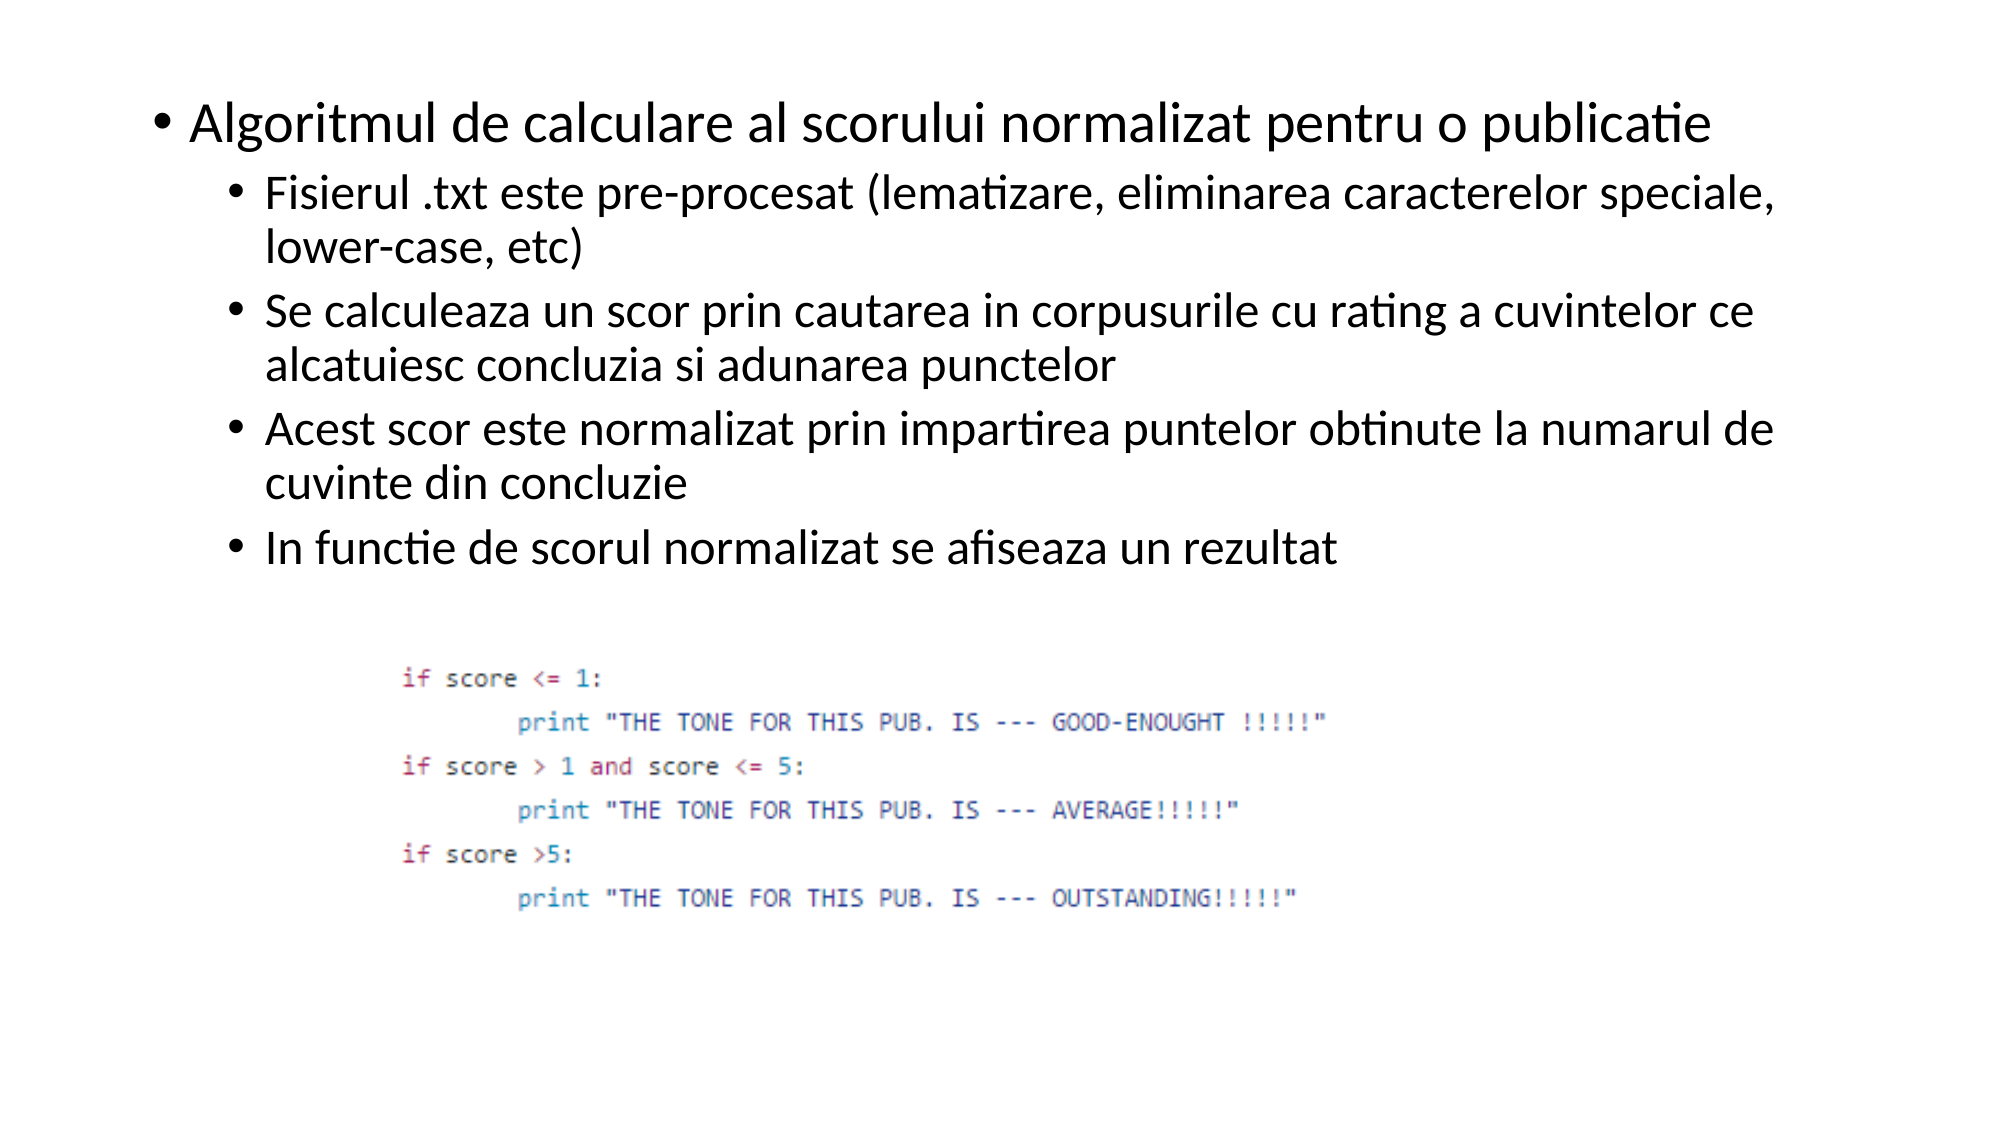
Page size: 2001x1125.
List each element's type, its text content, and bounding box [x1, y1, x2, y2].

list Algoritmul de calculare al scorului normalizat pentru o publicatie Fisierul .txt este pre-procesat (lematizare, eliminarea caracterelor speciale, lower-case, etc) Se calculeaza un scor prin cautarea in corpusurile cu rating a cuvintelor ce alcatuiesc concluzia si adunarea punctelor Acest scor este normalizat prin impartirea puntelor obtinute la numarul de cuvinte din concluzie In functie de scorul normalizat se afiseaza un rezultat [137, 85, 1863, 1014]
picture [342, 628, 1389, 949]
